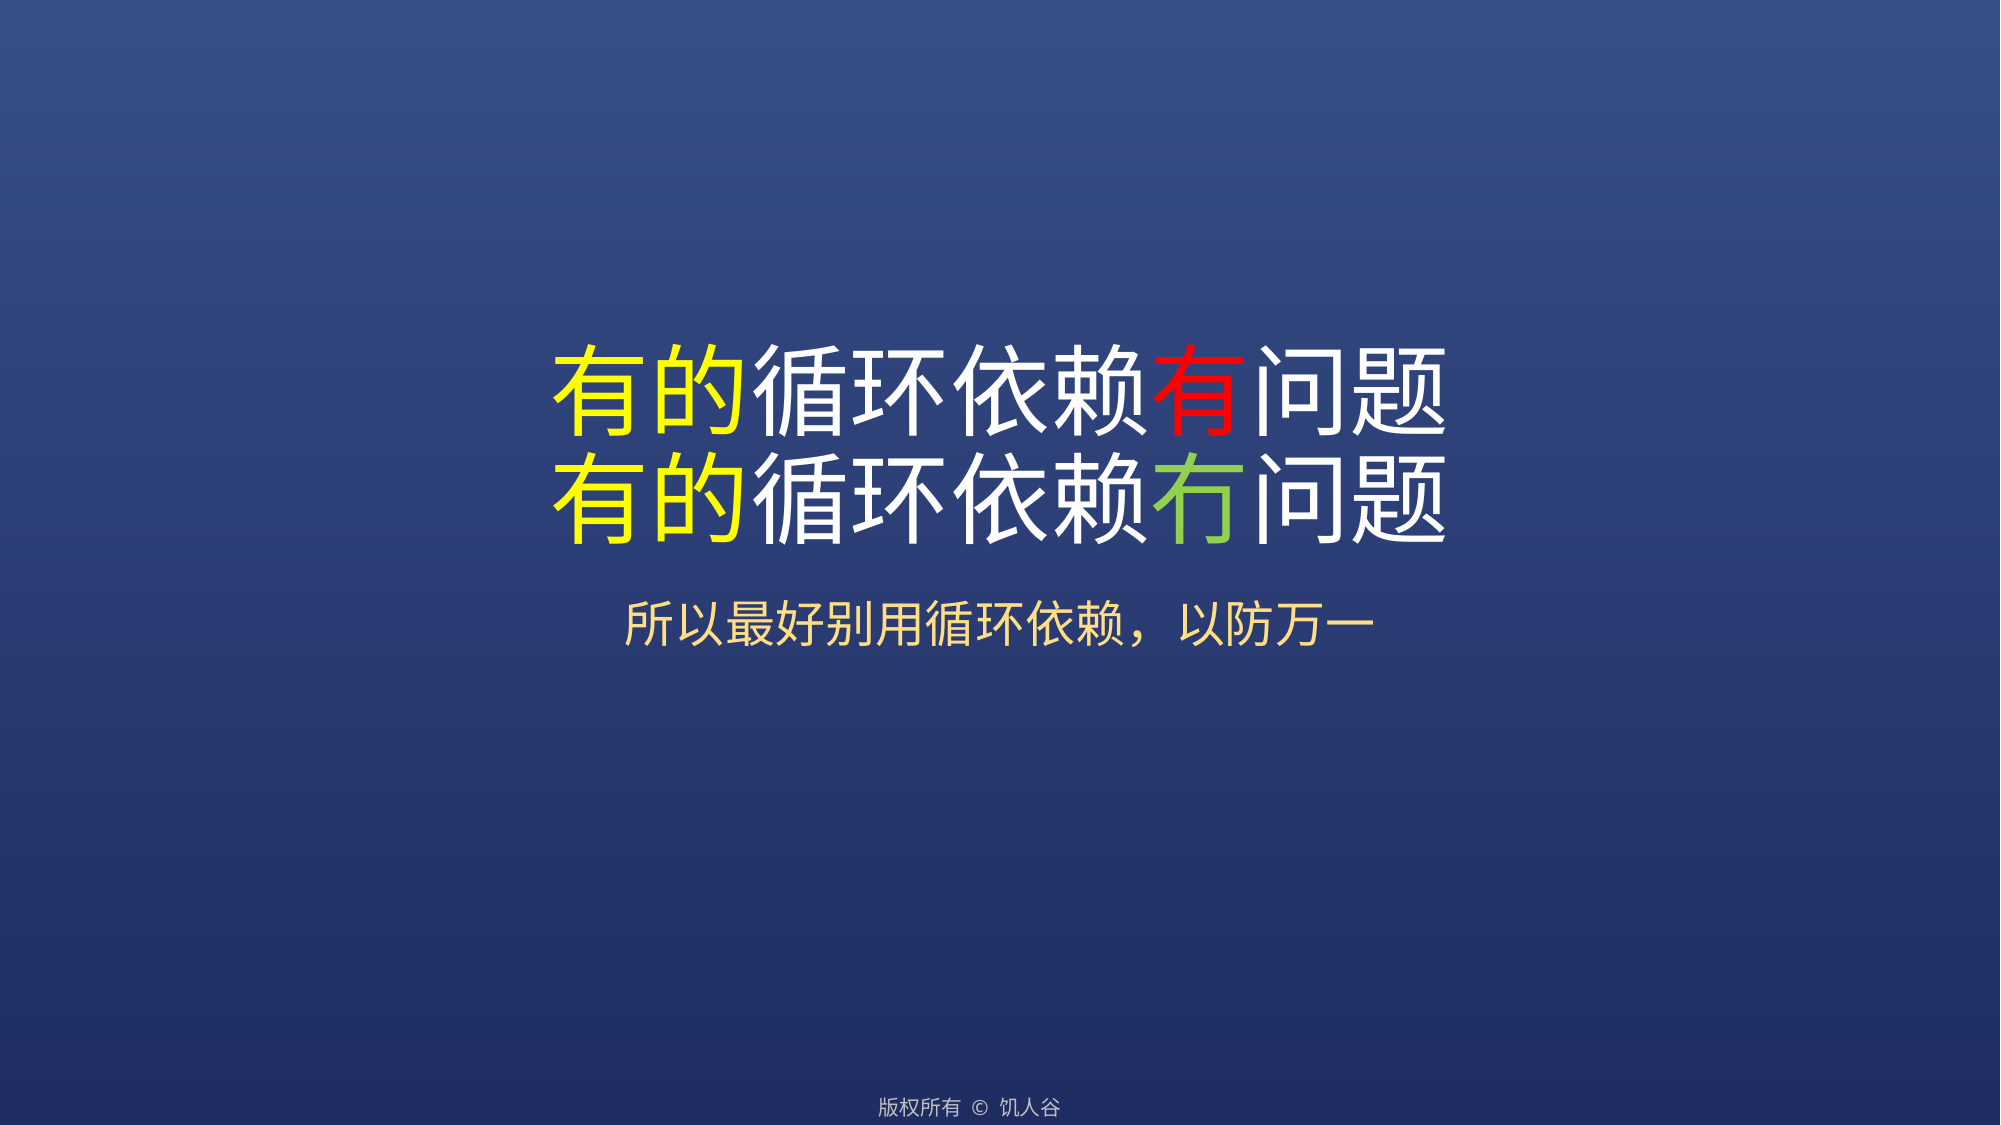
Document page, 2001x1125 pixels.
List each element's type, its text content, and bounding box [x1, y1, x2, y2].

subtitle 所以最好别用循环依赖，以防万一 [137, 585, 1863, 661]
title 有的循环依赖有问题 有的循环依赖冇问题 [137, 332, 1863, 566]
